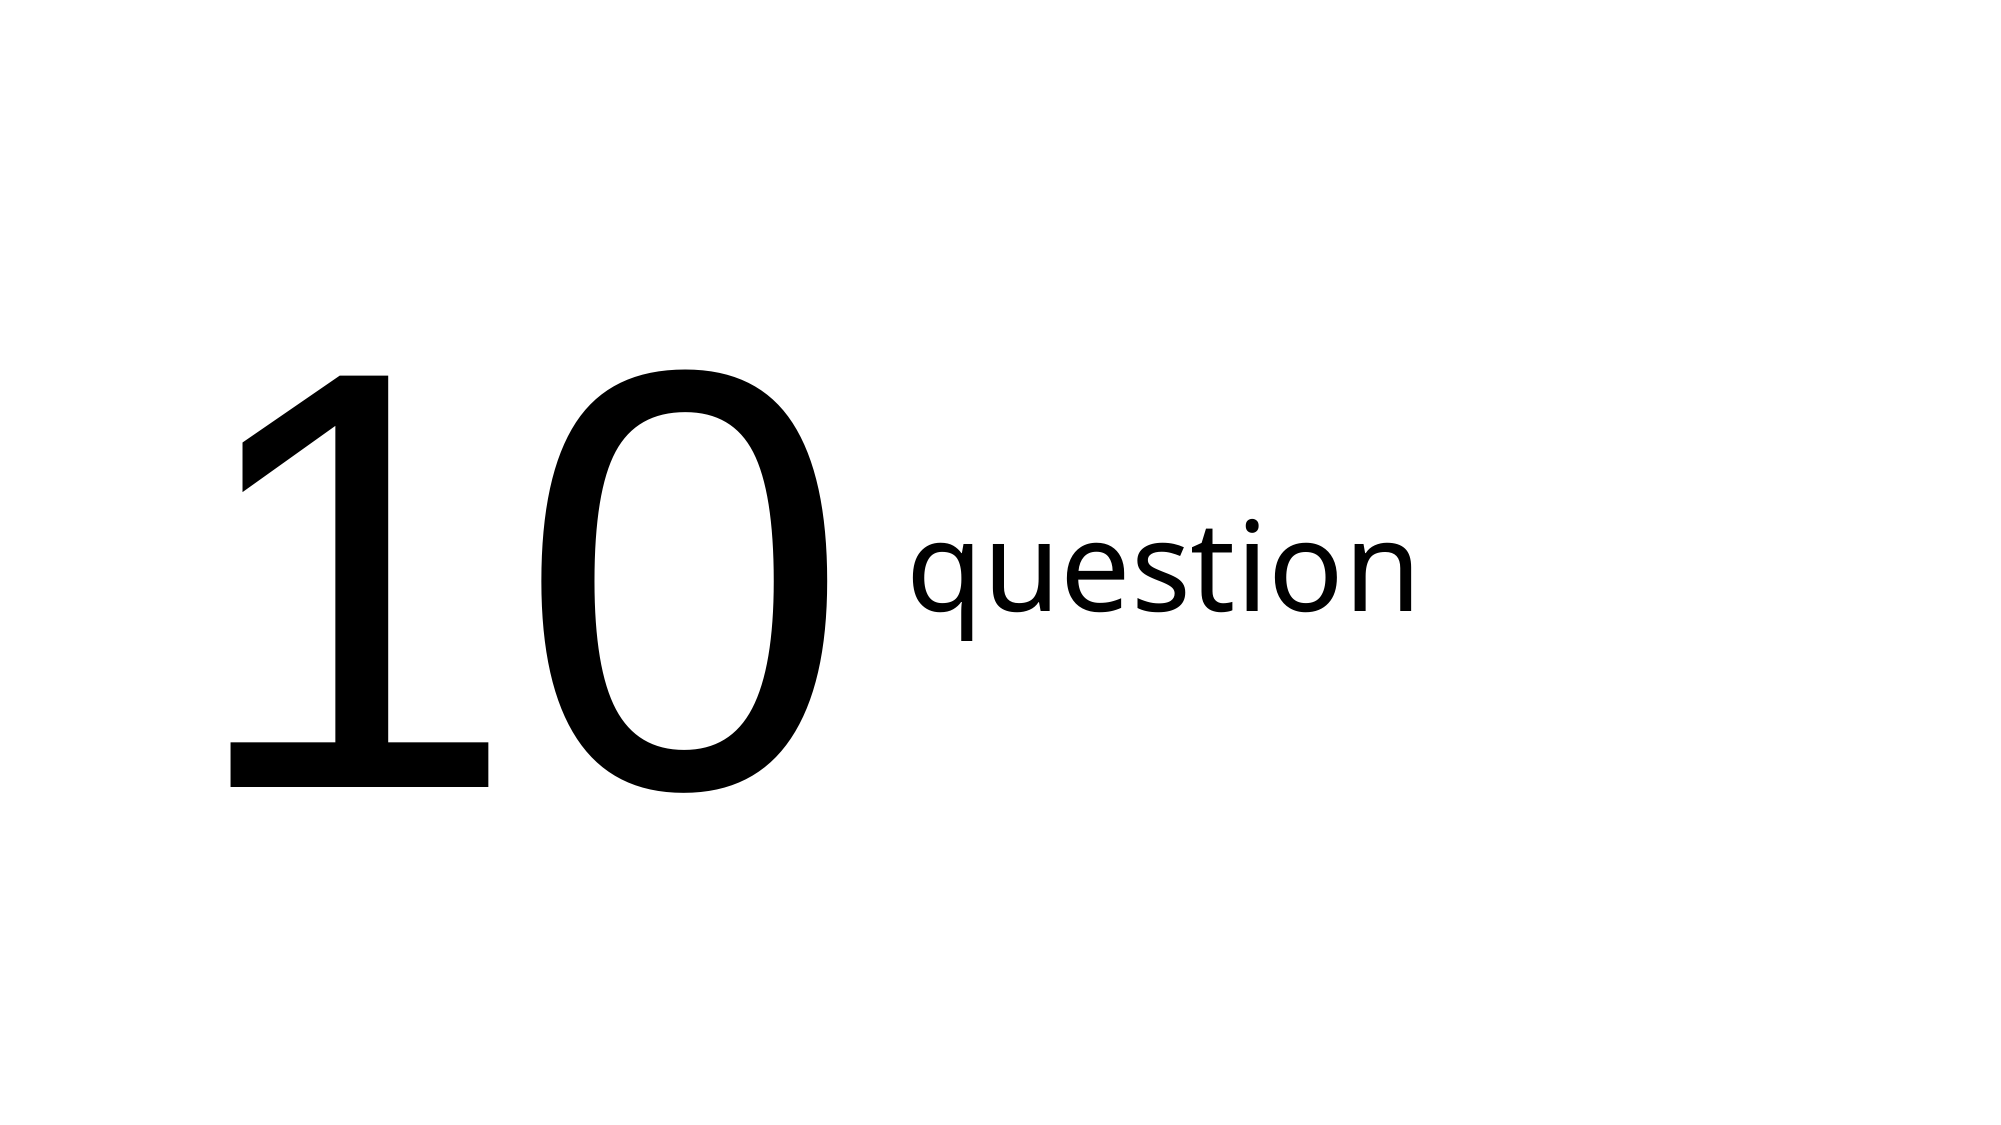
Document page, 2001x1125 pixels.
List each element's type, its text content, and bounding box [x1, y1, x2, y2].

text_box 10 [170, 182, 866, 915]
text_box question [891, 479, 1437, 644]
